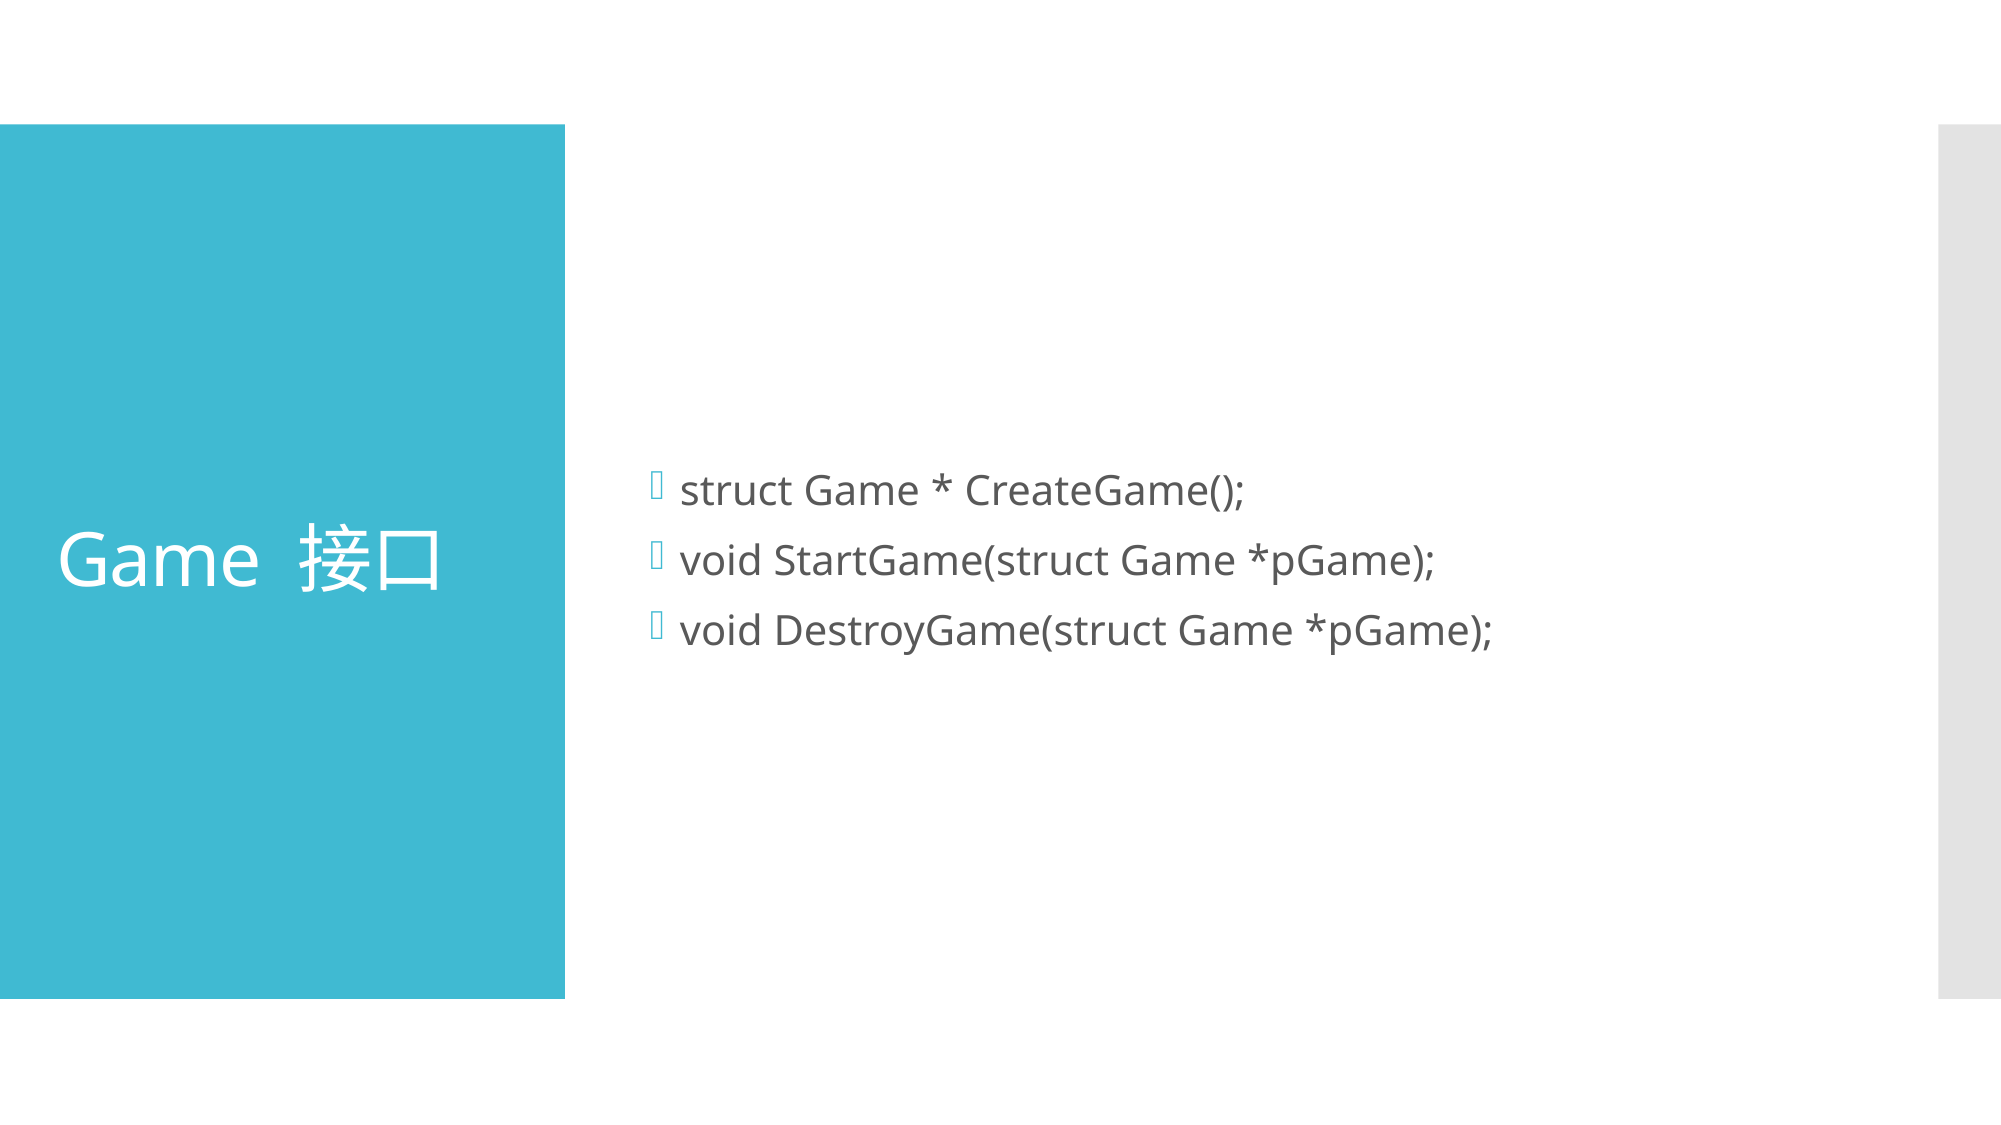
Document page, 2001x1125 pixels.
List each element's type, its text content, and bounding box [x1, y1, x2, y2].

title Game 接口 [41, 184, 525, 940]
list struct Game * CreateGame(); void StartGame(struct Game *pGame); void DestroyGame(struct Game *pGame); [634, 141, 1835, 982]
